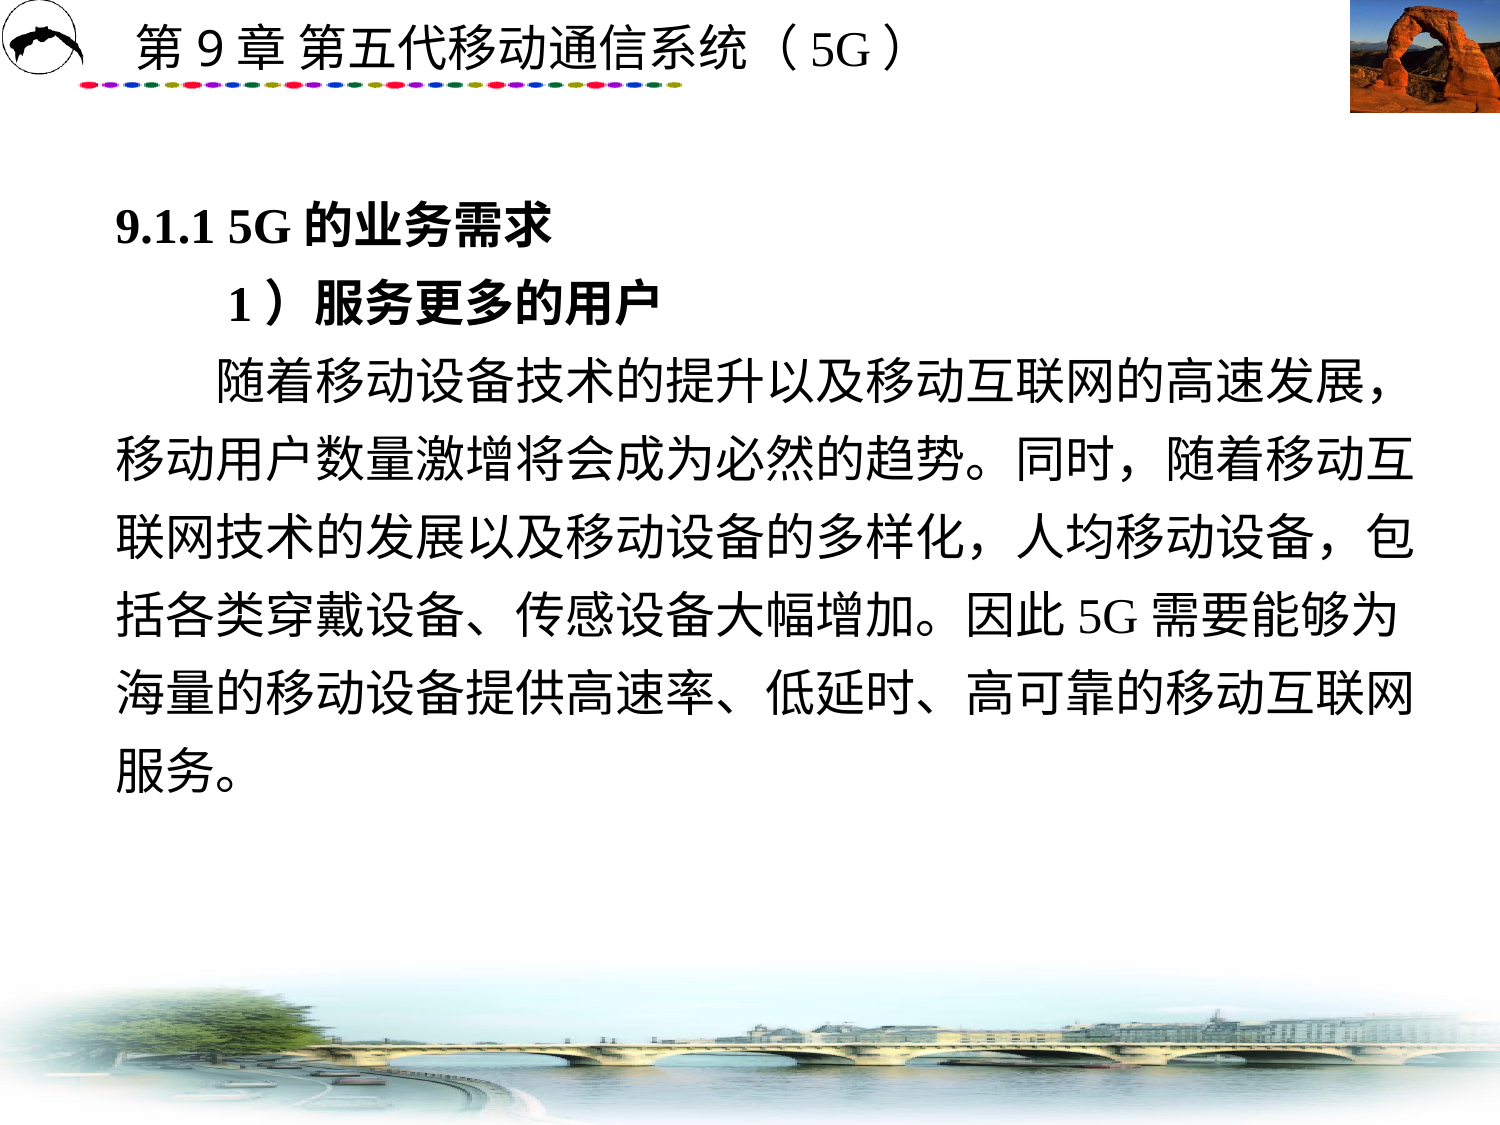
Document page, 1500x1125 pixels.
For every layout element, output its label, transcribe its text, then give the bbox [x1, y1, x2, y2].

picture [74, 78, 691, 91]
title 9.1.1 5G的业务需求 1）服务更多的用户 随着移动设备技术的提升以及移动互联网的高速发展，移动用户数量激增将会成为必然的趋势。同时，随着移动互联网技术的发展以及移动设备的多样化，人均移动设备，包括各类穿戴设备、传感设备大幅增加。因此5G需要能够为海量的移动设备提供高速率、低延时、高可靠的移动互联网服务。 [100, 90, 1432, 1015]
picture [0, 962, 1500, 1125]
picture [1350, 0, 1500, 113]
picture [0, 0, 100, 75]
